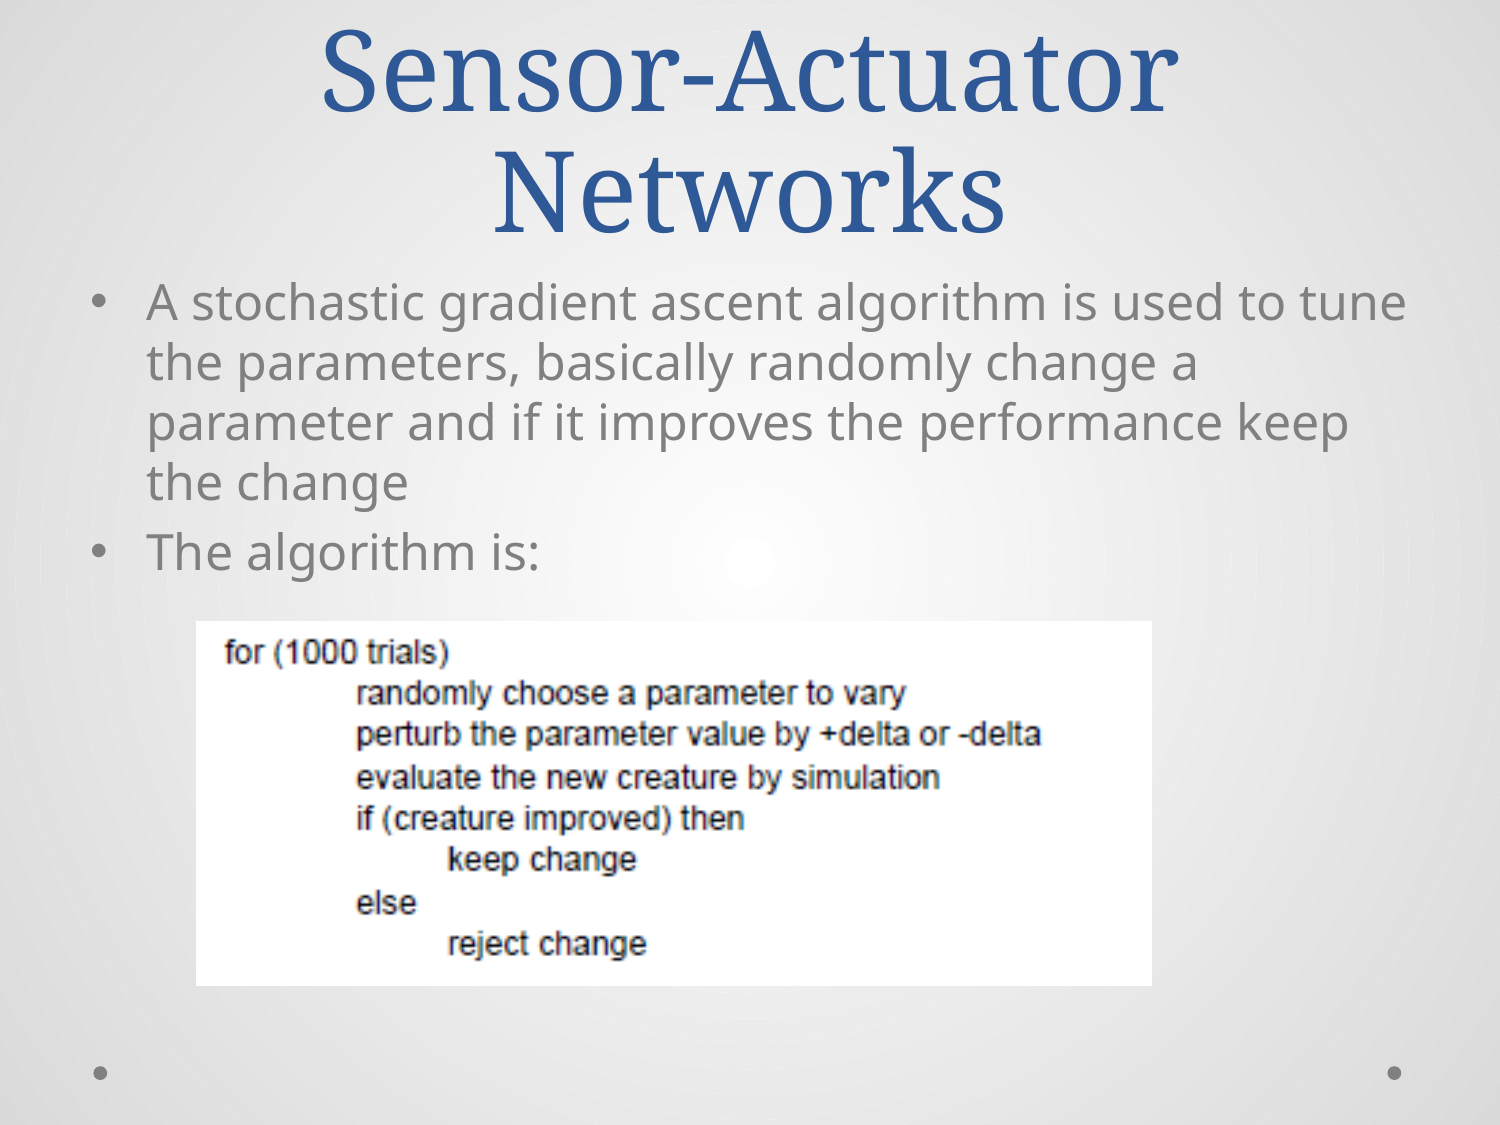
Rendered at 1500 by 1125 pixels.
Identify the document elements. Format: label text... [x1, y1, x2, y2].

list A stochastic gradient ascent algorithm is used to tune the parameters, basically randomly change a parameter and if it improves the performance keep the change The algorithm is: [75, 262, 1425, 1005]
title Sensor-Actuator Networks [75, 0, 1425, 262]
picture [196, 621, 1152, 986]
